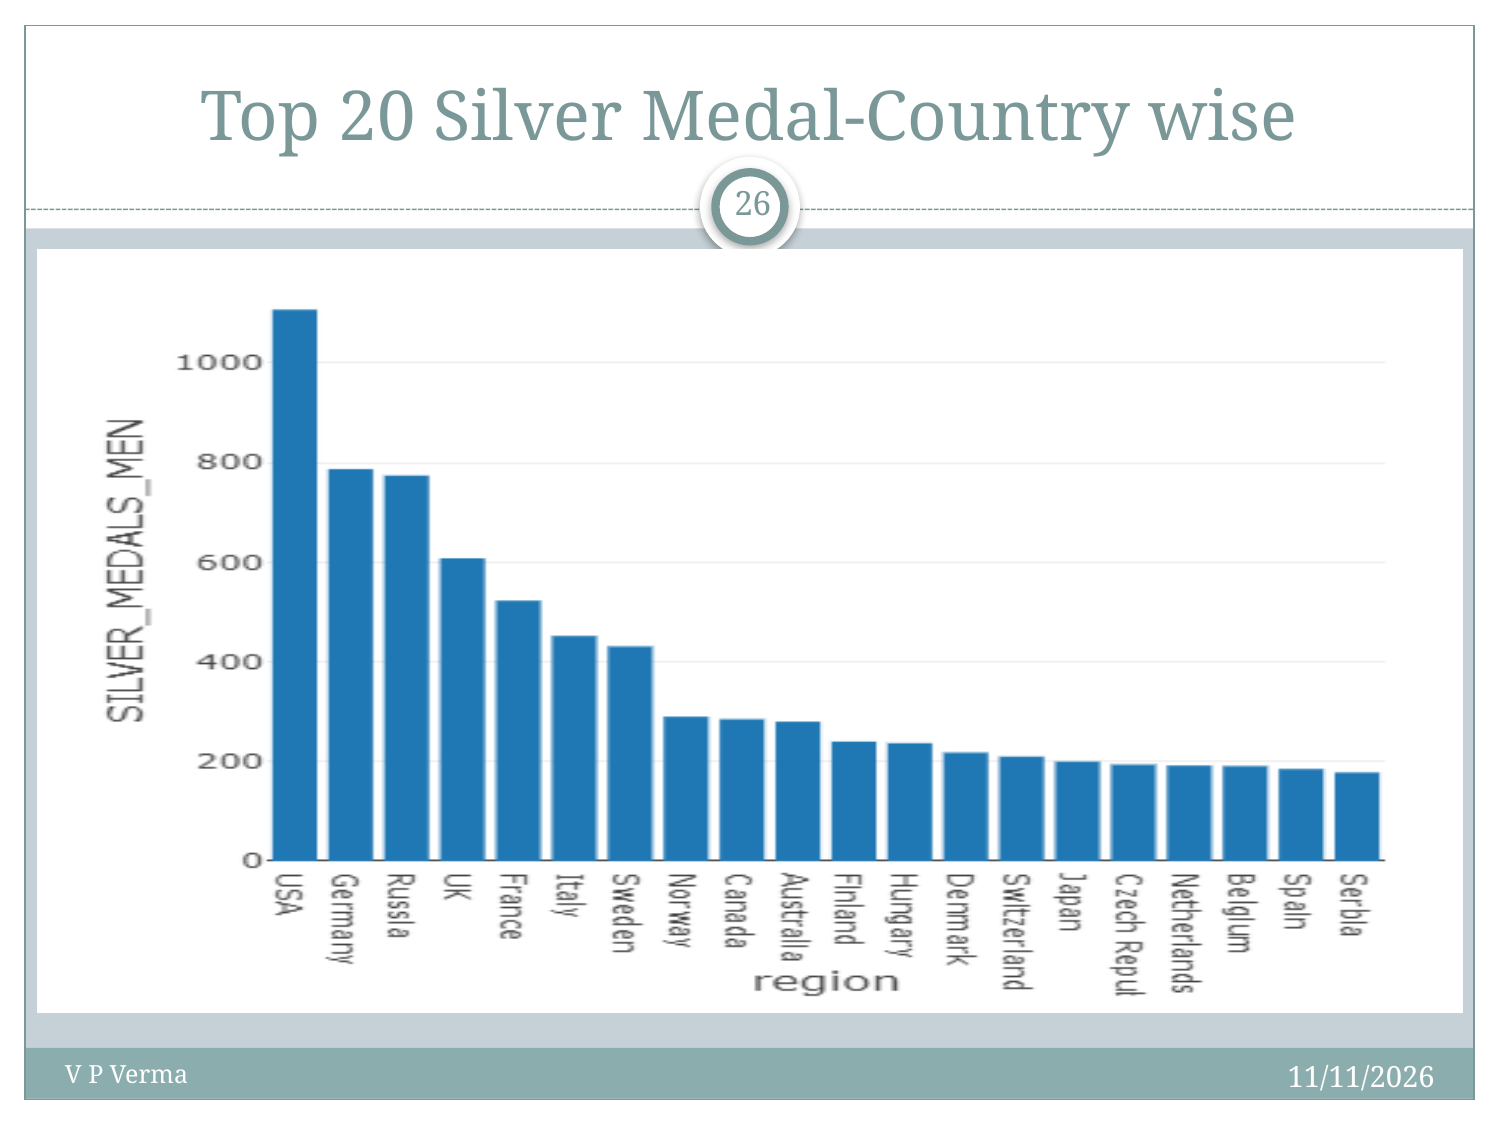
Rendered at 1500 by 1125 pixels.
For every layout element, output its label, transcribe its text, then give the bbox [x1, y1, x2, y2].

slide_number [950, 1050, 1450, 1111]
slide_number 26 [715, 168, 791, 241]
picture [37, 249, 1463, 1013]
footer V P Verma [50, 1051, 638, 1112]
title Top 20 Silver Medal-Country wise [49, 37, 1450, 162]
